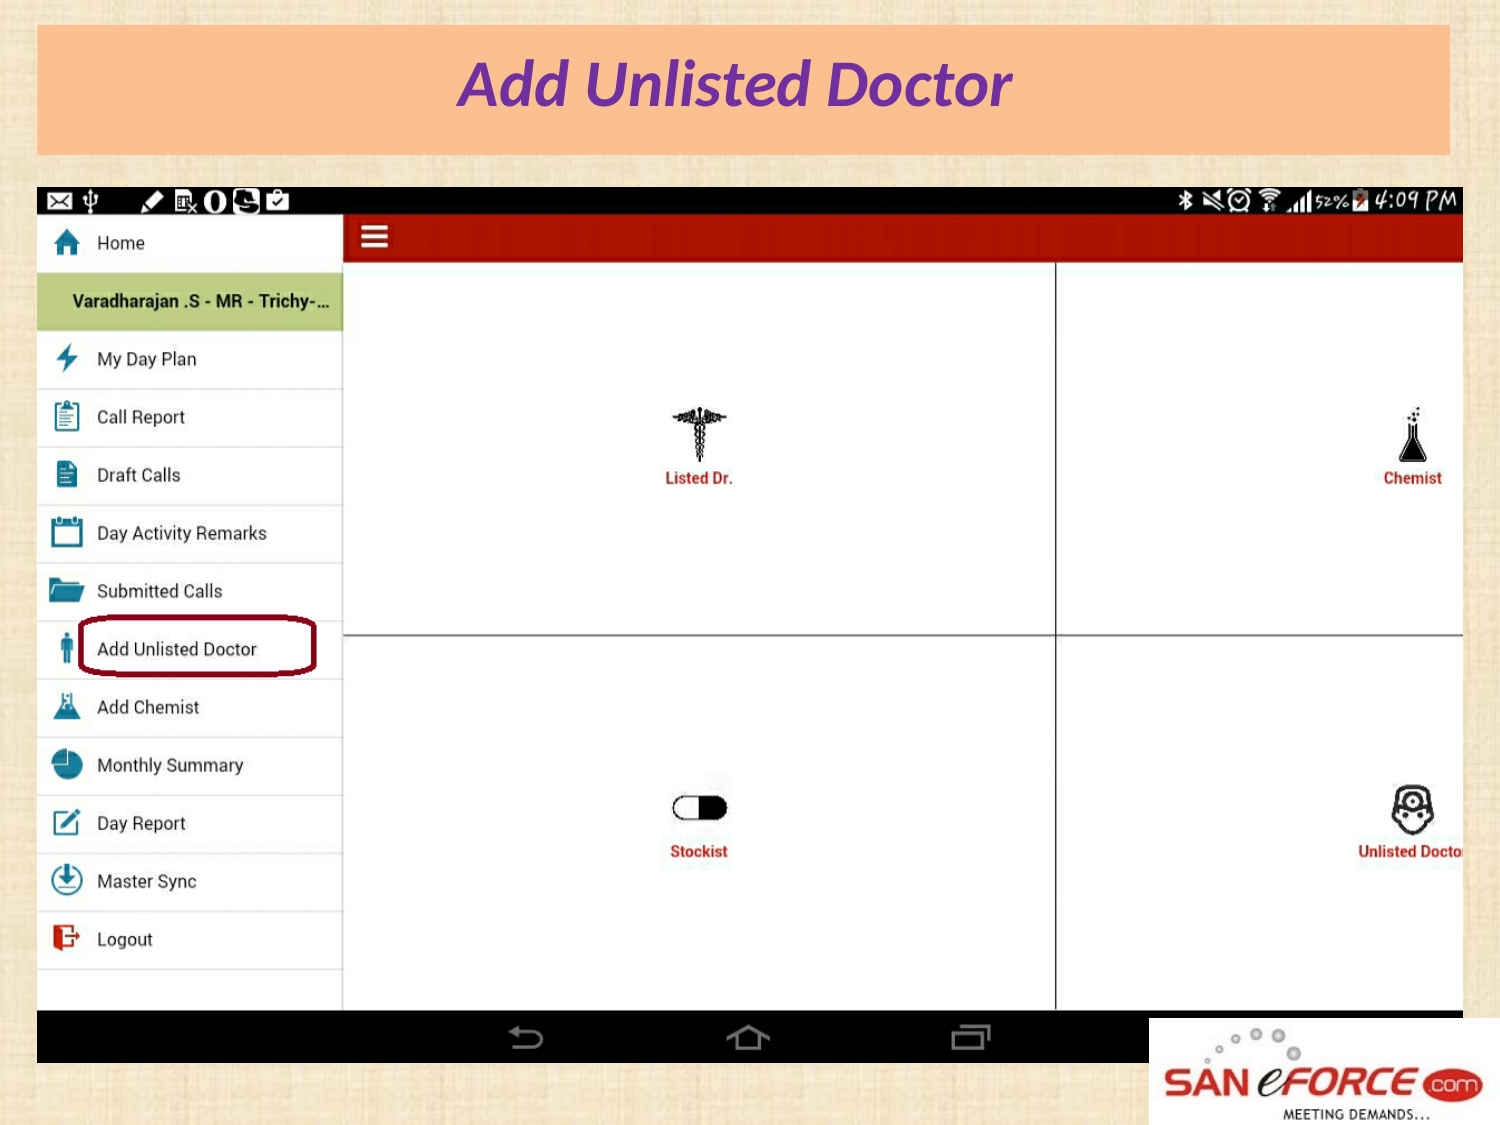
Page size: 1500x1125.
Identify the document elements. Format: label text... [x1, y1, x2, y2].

picture [37, 187, 1500, 1125]
text_box Add Unlisted Doctor [37, 24, 1450, 155]
